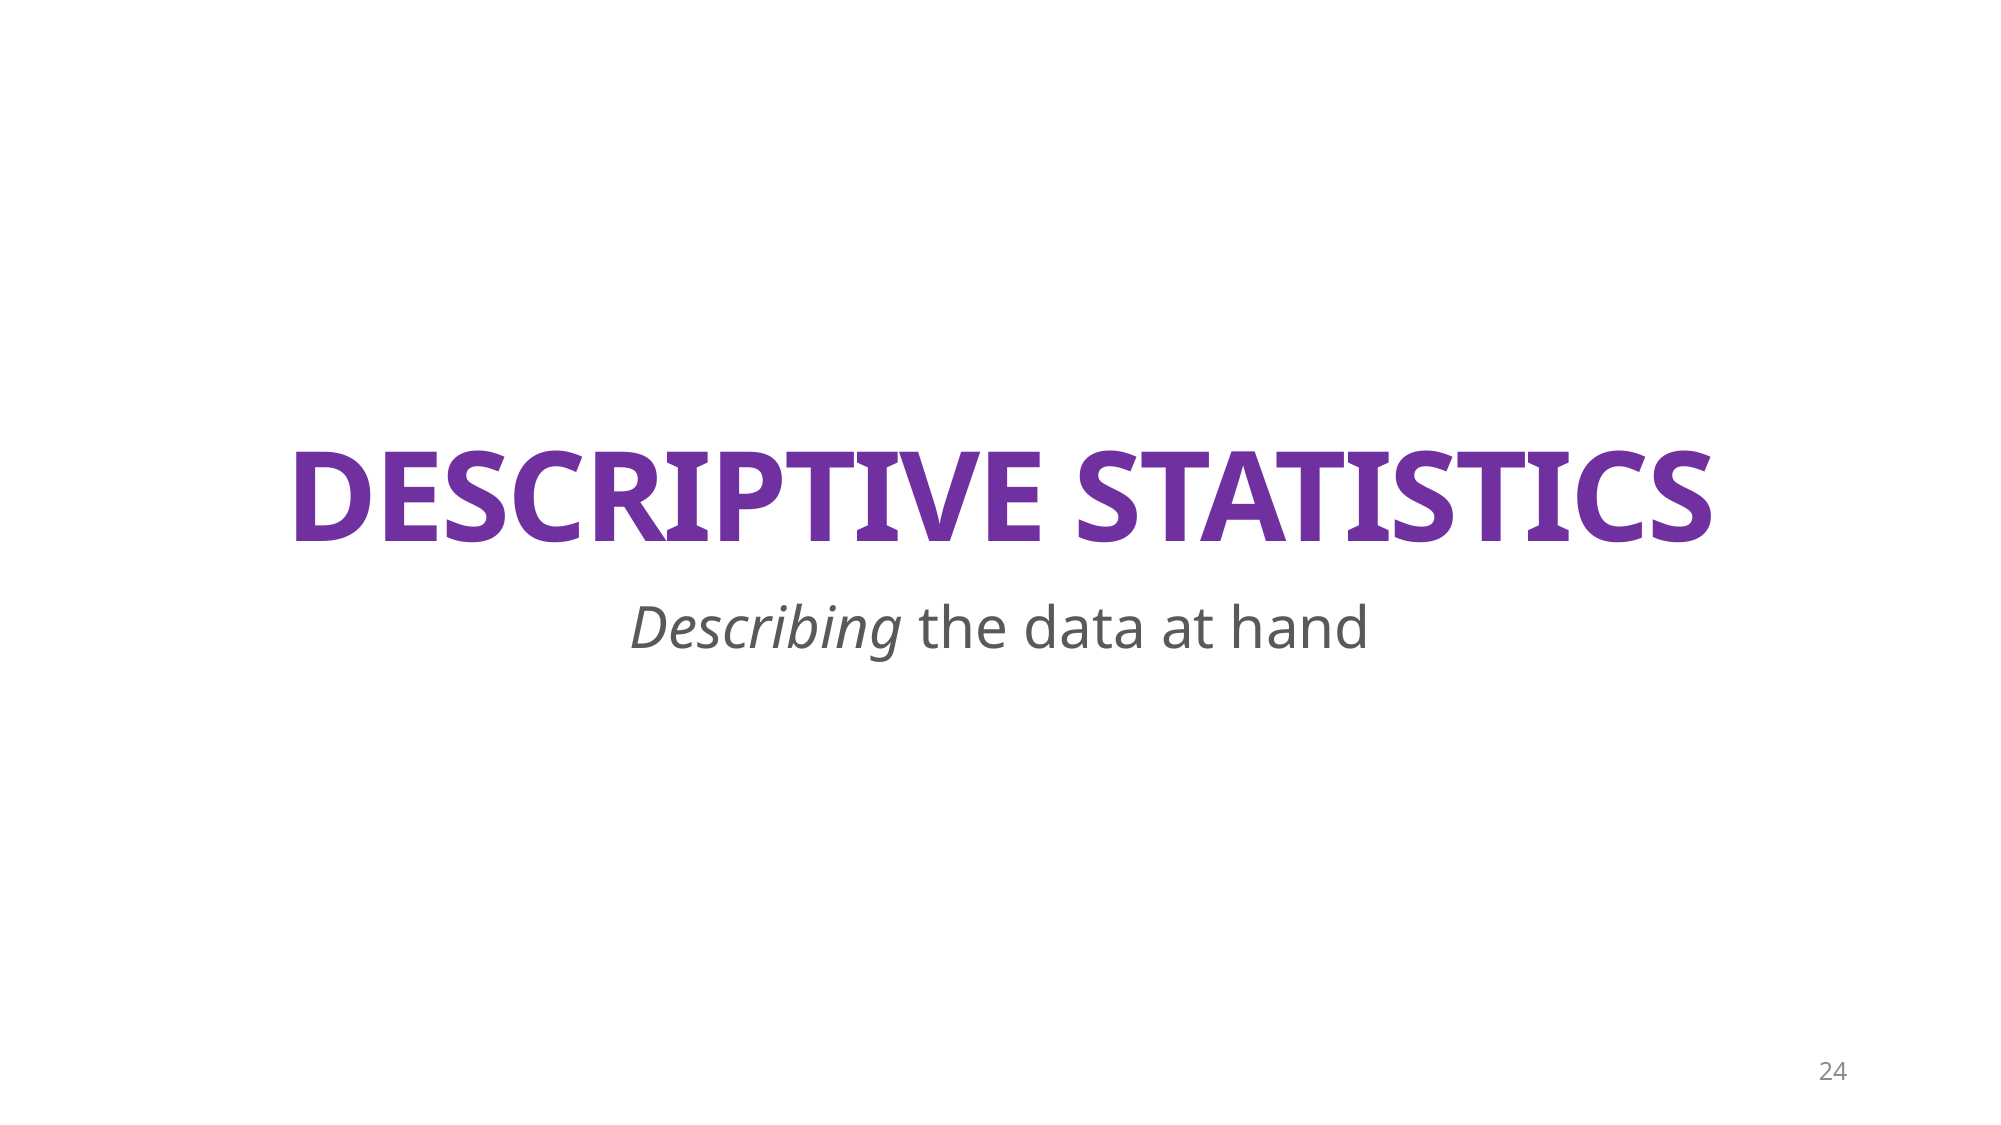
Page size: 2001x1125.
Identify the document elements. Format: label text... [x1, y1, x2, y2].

subtitle Describing the data at hand [249, 590, 1750, 863]
title DESCRIPTIVE STATISTICS [212, 184, 1789, 576]
slide_number 24 [1412, 1042, 1863, 1103]
